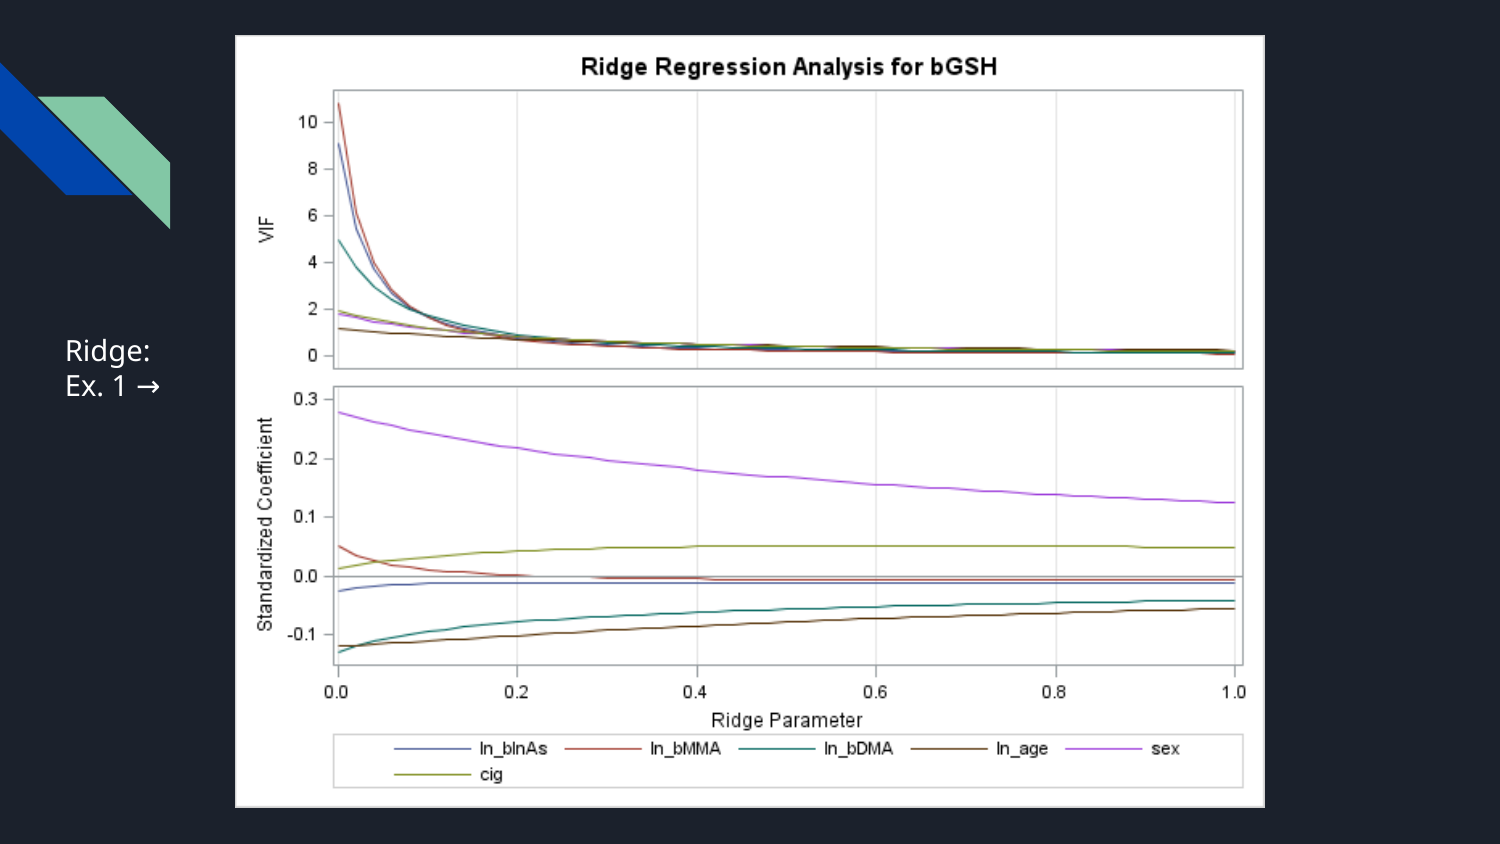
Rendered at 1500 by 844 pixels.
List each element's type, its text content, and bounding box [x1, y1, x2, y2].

text_box Ridge: Ex. 1 → [49, 317, 214, 417]
picture [234, 35, 1265, 809]
